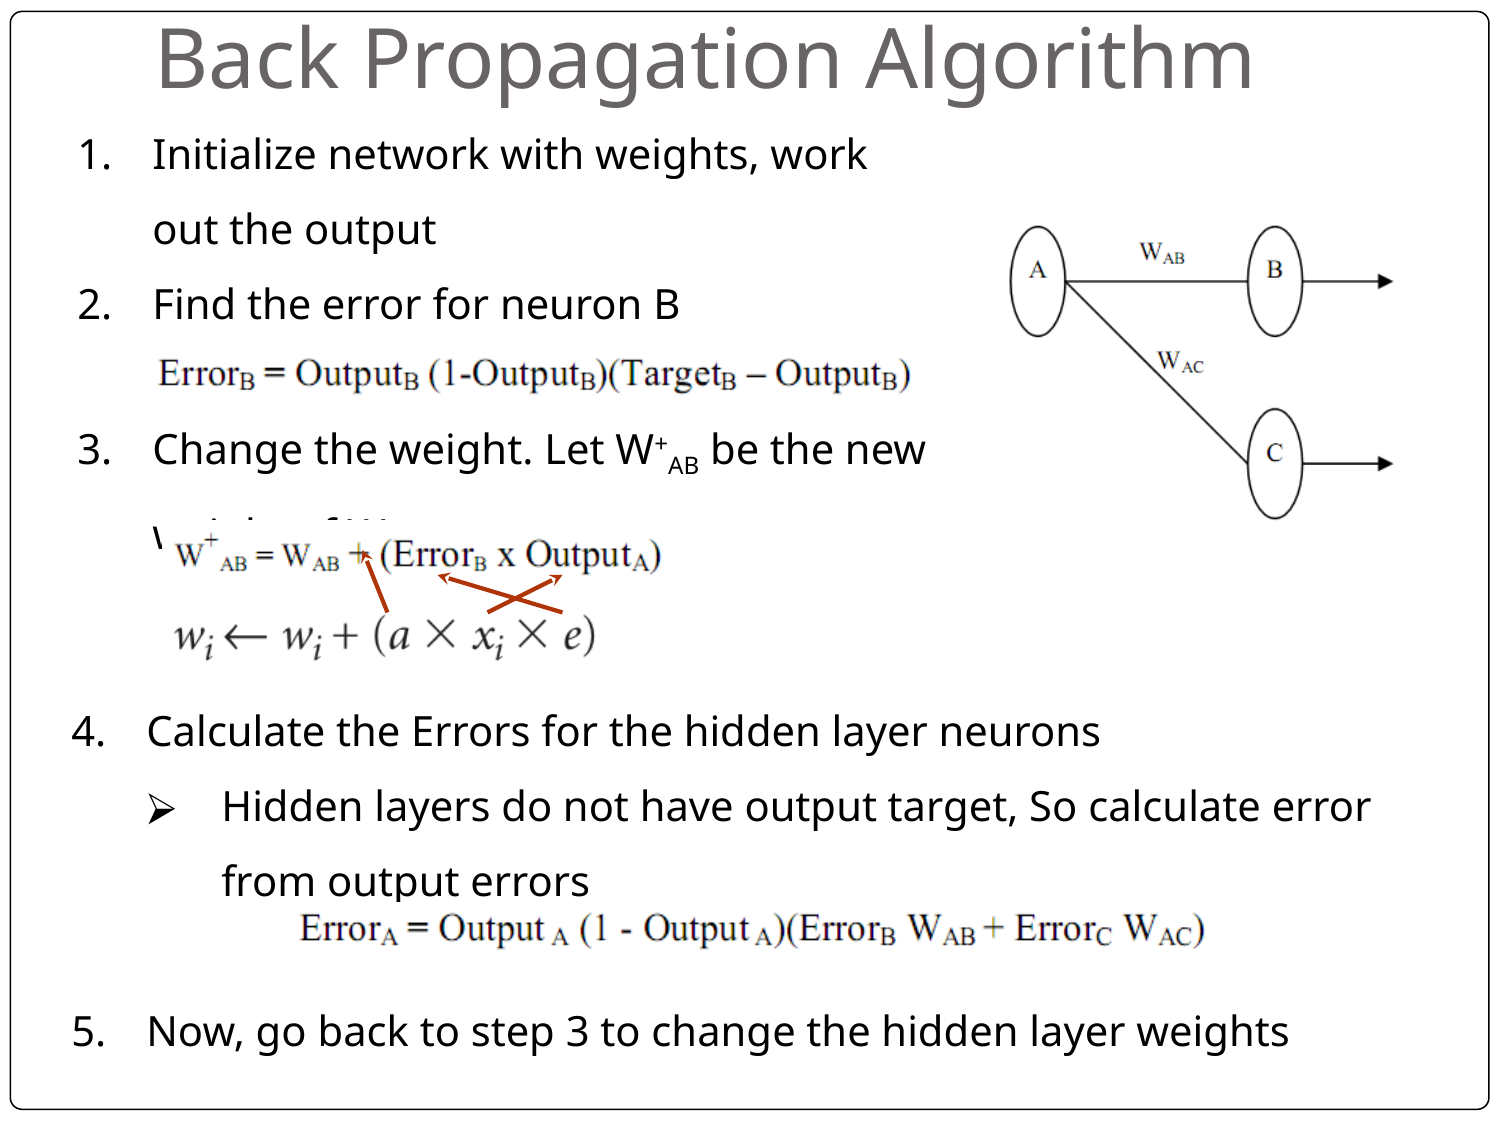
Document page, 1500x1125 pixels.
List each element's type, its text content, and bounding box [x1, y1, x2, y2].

text_box Change the weight. Let W+AB be the new weight of WAB [62, 386, 1038, 573]
text_box Initialize network with weights, work out the output Find the error for neuron B [62, 95, 958, 335]
picture [987, 212, 1413, 532]
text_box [162, 549, 613, 663]
picture [162, 520, 668, 584]
picture [149, 345, 919, 399]
picture [290, 902, 1210, 955]
text_box Calculate the Errors for the hidden layer neurons Hidden layers do not have output target, So calculate error from output errors Now, go back to step 3 to change the hidden layer weights [56, 672, 1444, 1113]
title Back Propagation Algorithm [139, 0, 1477, 121]
